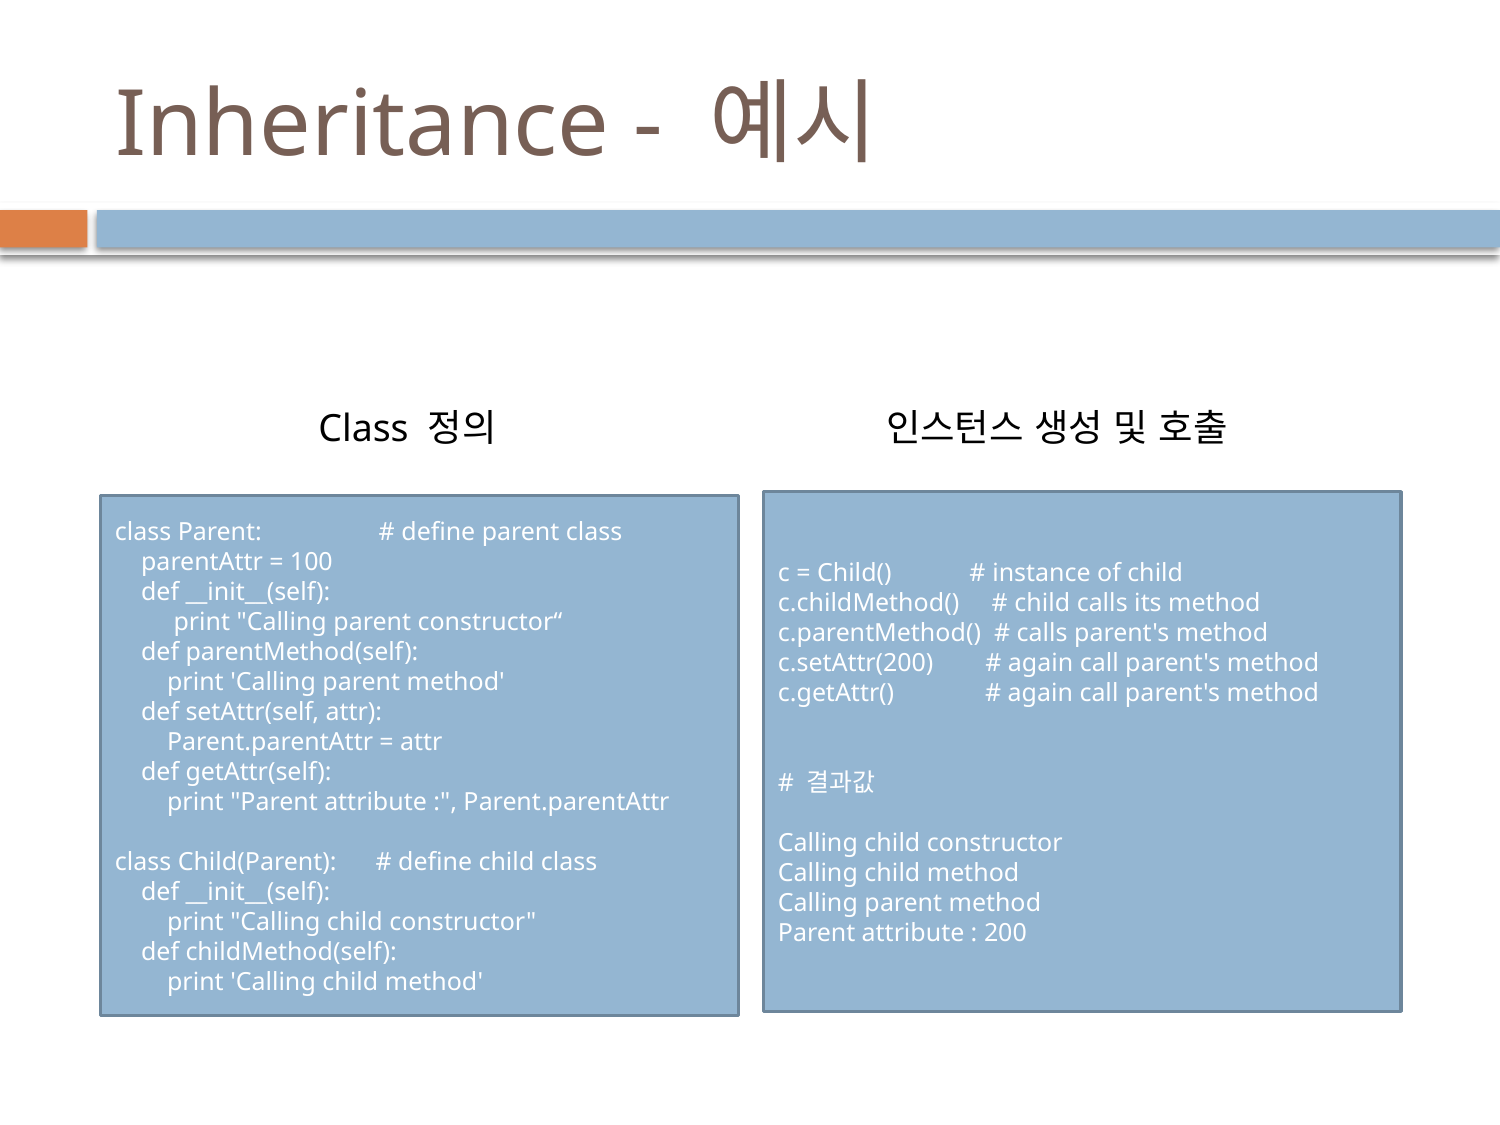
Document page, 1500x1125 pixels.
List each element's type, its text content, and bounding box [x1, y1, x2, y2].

text_box class Parent: # define parent class parentAttr = 100 def __init__(self): print "Calling parent constructor“ def parentMethod(self): print 'Calling parent method' def setAttr(self, attr): Parent.parentAttr = attr def getAttr(self): print "Parent attribute :", Parent.parentAttr class Child(Parent): # define child class def __init__(self): print "Calling child constructor" def childMethod(self): print 'Calling child method' [99, 494, 740, 1017]
title Inheritance - 예시 [100, 37, 1438, 200]
text_box c = Child() # instance of child c.childMethod() # child calls its method c.parentMethod() # calls parent's method c.setAttr(200) # again call parent's method c.getAttr() # again call parent's method # 결과값 Calling child constructor Calling child method Calling parent method Parent attribute : 200 [762, 490, 1403, 1013]
text_box Class 정의 [183, 397, 632, 457]
text_box 인스턴스 생성 및 호출 [832, 397, 1282, 457]
